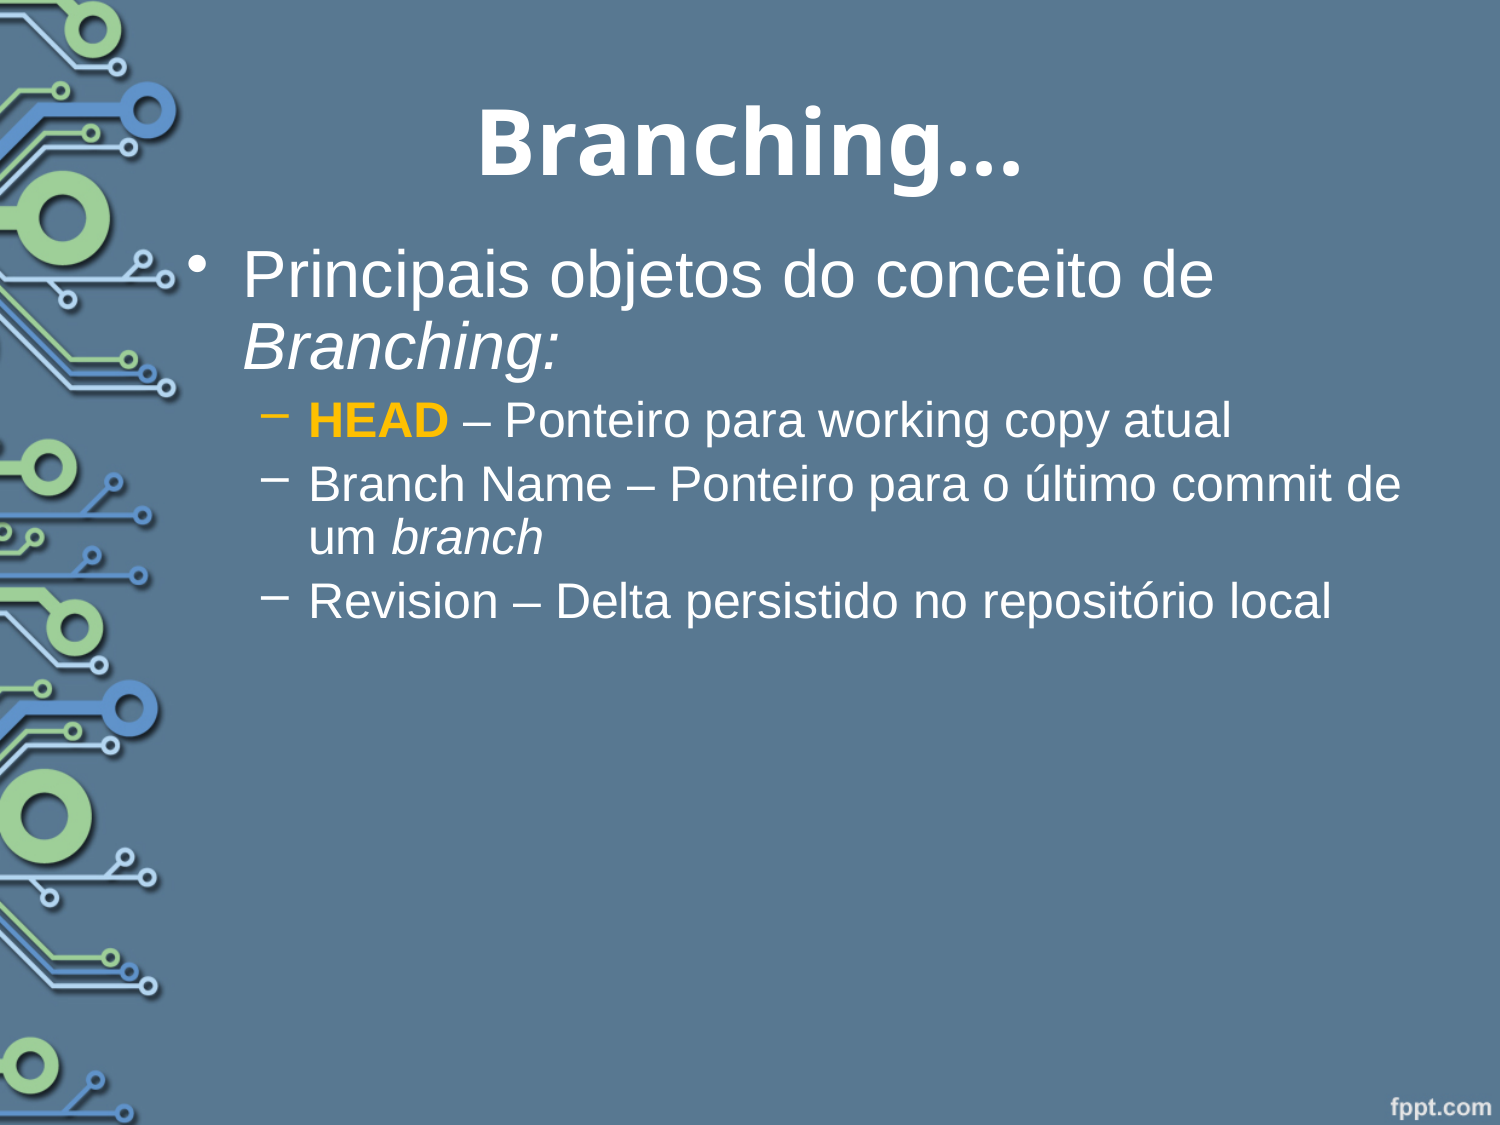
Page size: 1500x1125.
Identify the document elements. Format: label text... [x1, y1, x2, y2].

title Branching... [75, 45, 1425, 233]
text_box Principais objetos do conceito de Branching: HEAD – Ponteiro para working copy atual Branch Name – Ponteiro para o último commit de um branch Revision – Delta persistido no repositório local [171, 232, 1447, 975]
picture [0, 0, 1500, 1125]
